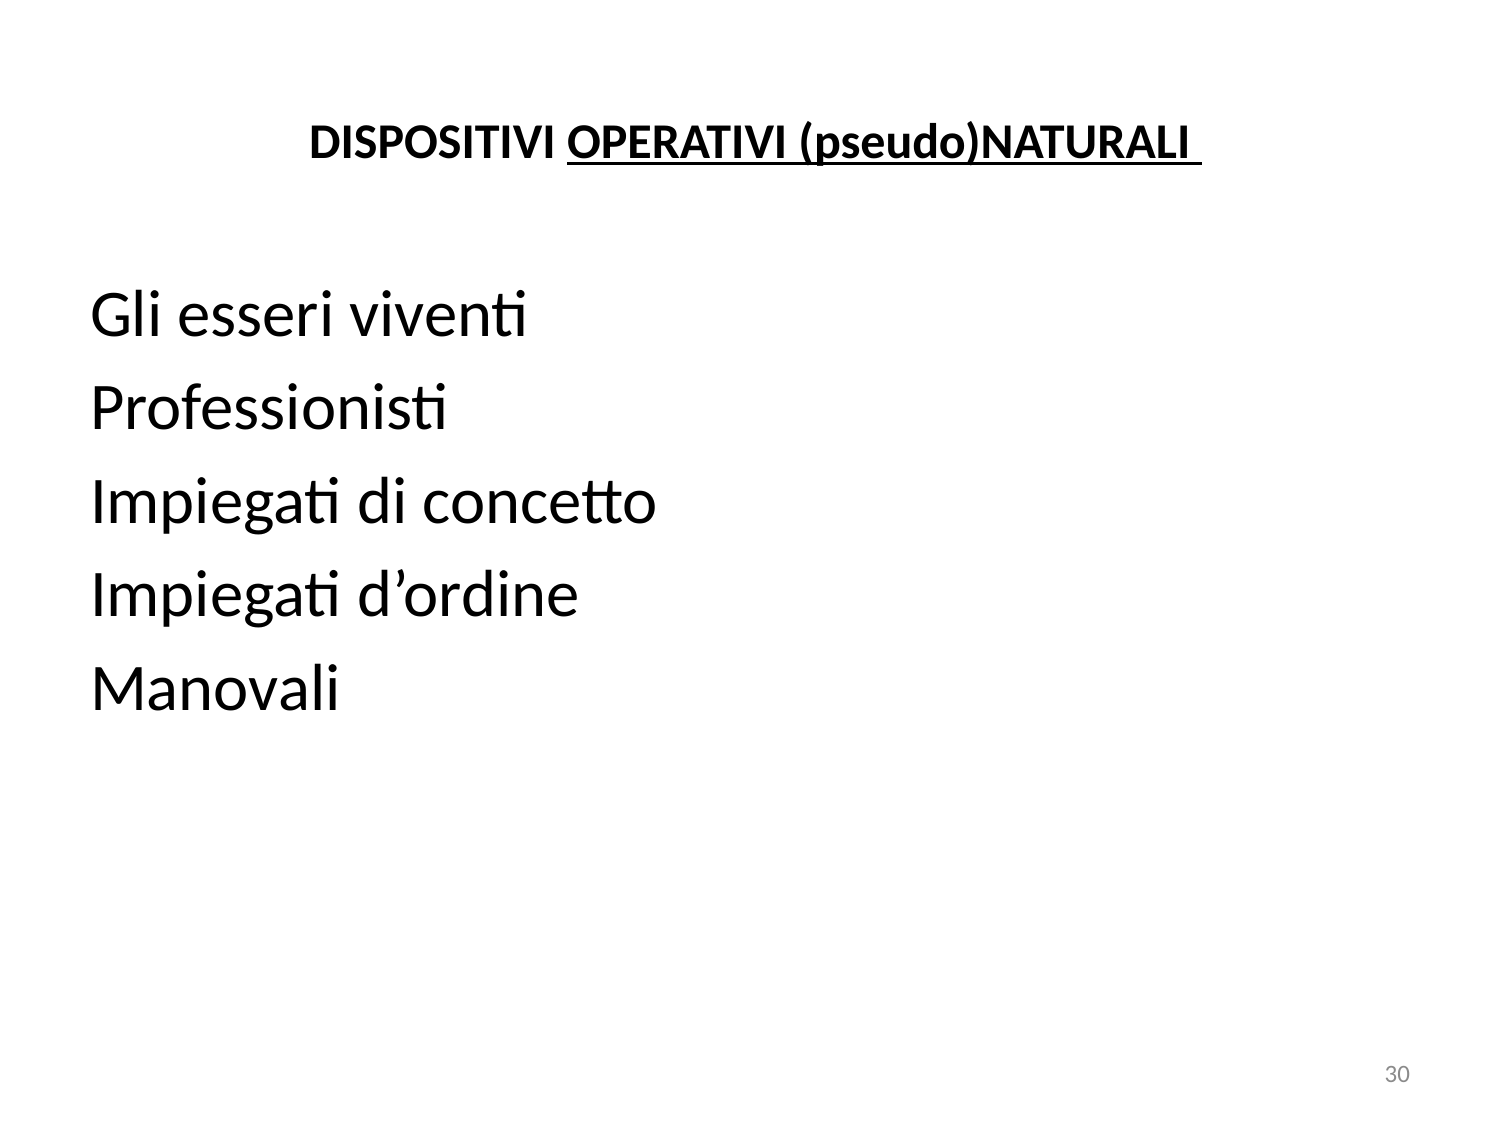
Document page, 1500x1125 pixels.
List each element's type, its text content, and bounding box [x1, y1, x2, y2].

slide_number 30 [1074, 1042, 1425, 1103]
title DISPOSITIVI OPERATIVI (pseudo)NATURALI [75, 45, 1425, 233]
list Gli esseri viventi Professionisti Impiegati di concetto Impiegati d’ordine Manovali [75, 262, 1425, 1005]
